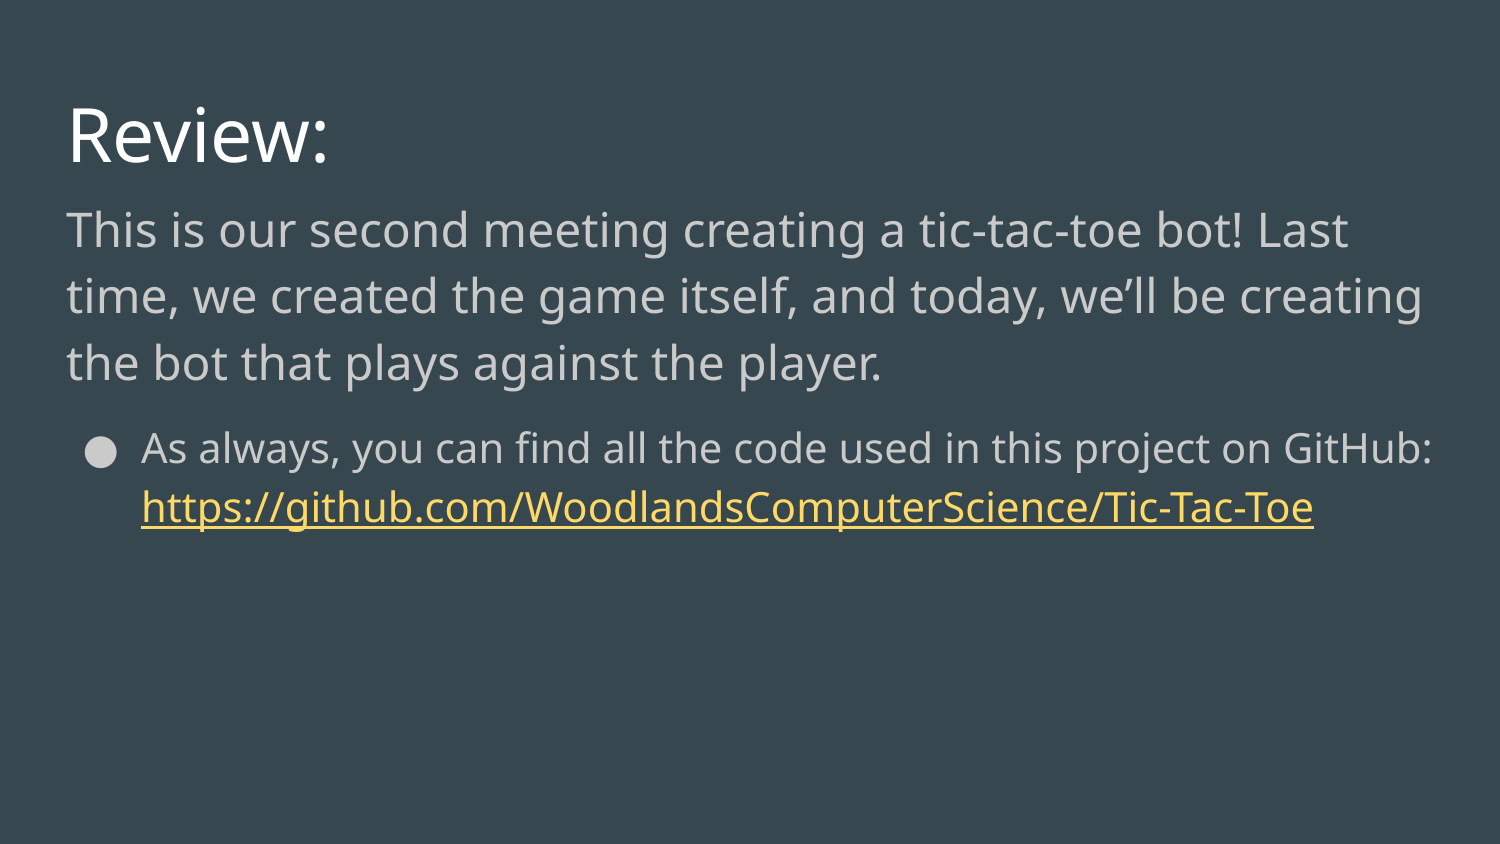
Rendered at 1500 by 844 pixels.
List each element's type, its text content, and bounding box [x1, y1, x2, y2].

list This is our second meeting creating a tic-tac-toe bot! Last time, we created the game itself, and today, we’ll be creating the bot that plays against the player. As always, you can find all the code used in this project on GitHub: https://github.com/WoodlandsComputerScience/Tic-Tac-Toe [51, 175, 1449, 737]
title Review: [51, 72, 1449, 167]
